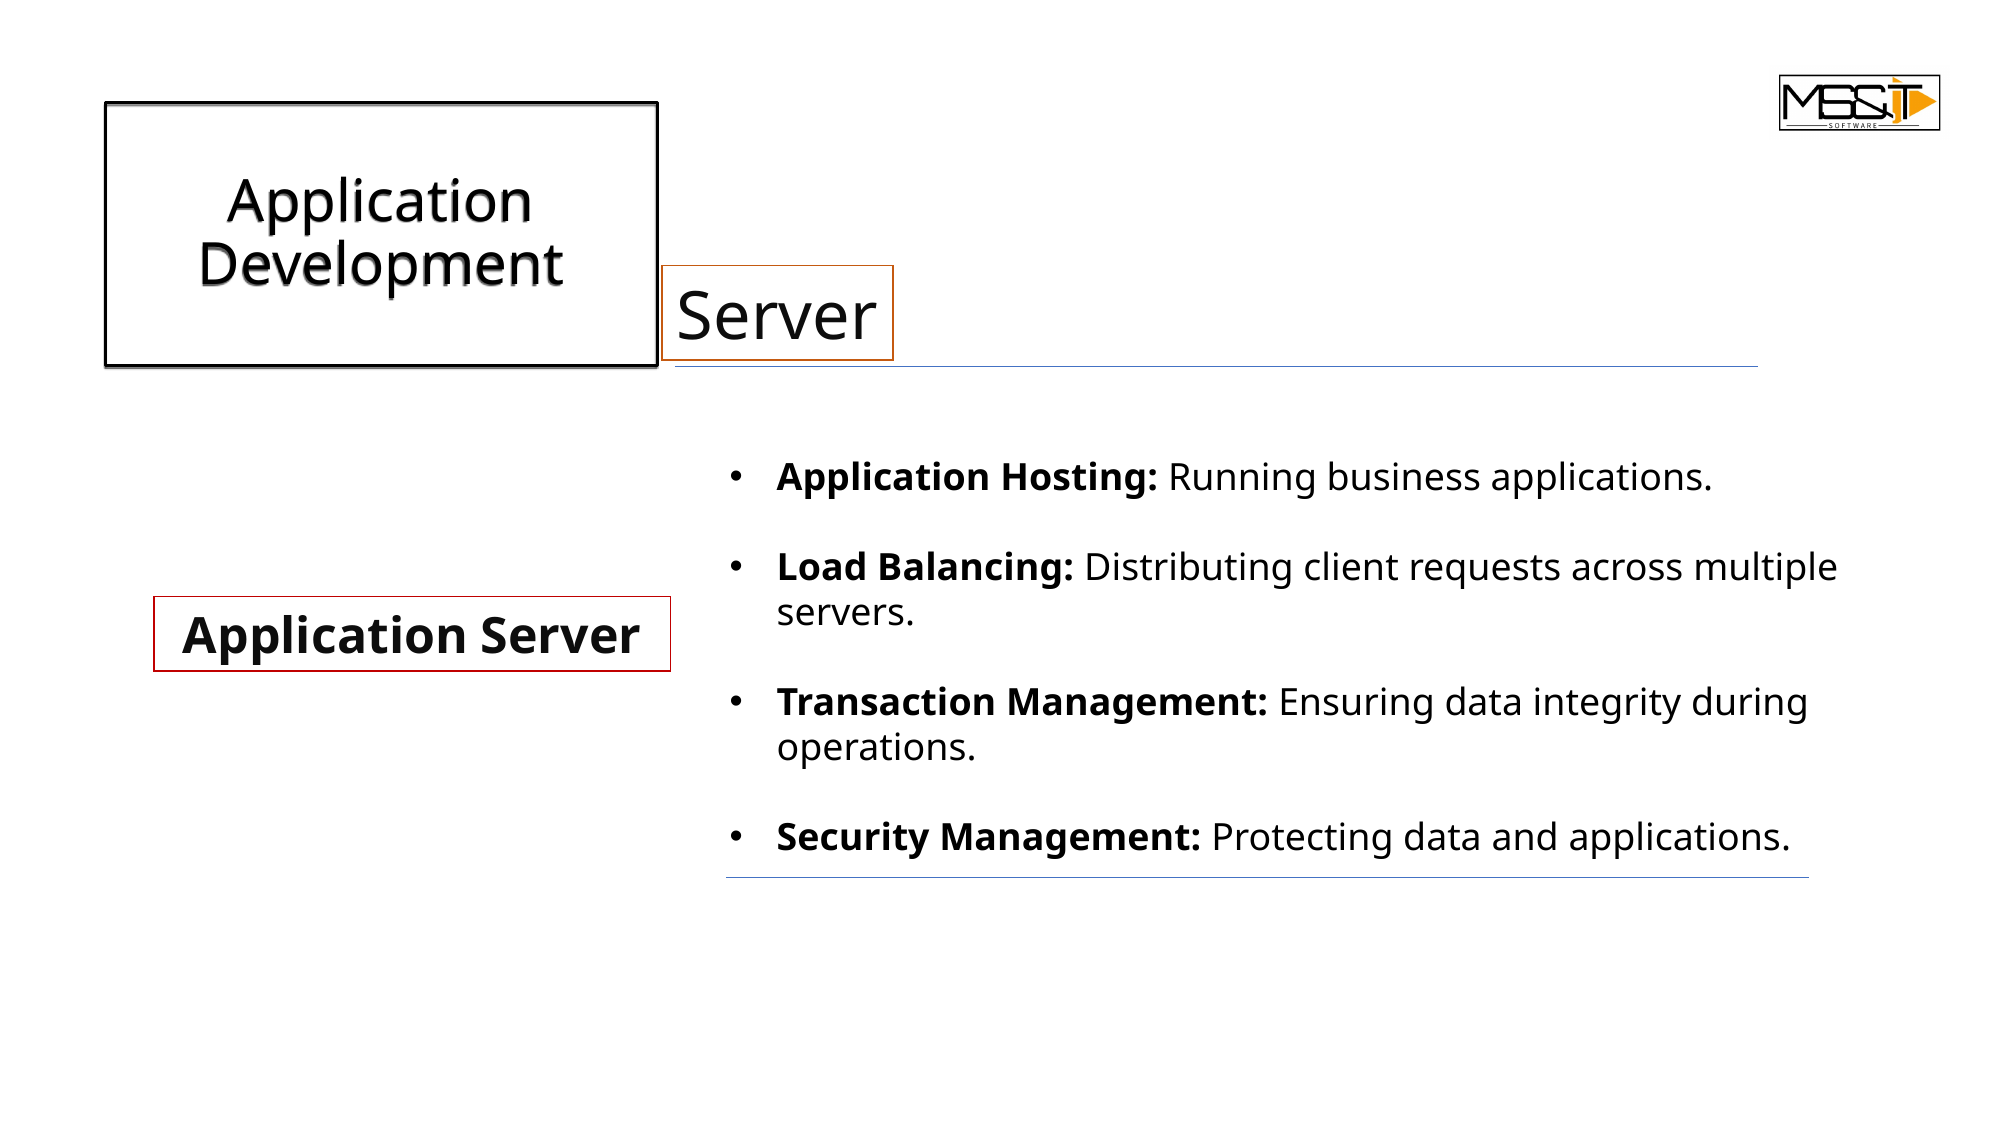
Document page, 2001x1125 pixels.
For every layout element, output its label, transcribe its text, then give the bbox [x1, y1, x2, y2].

text_box Application Hosting: Running business applications. Load Balancing: Distributing client requests across multiple servers. Transaction Management: Ensuring data integrity during operations. Security Management: Protecting data and applications. [714, 400, 1925, 911]
title Application Development [105, 102, 658, 366]
picture [1768, 64, 1951, 140]
text_box Application Server [154, 596, 671, 672]
text_box Server [661, 265, 894, 361]
